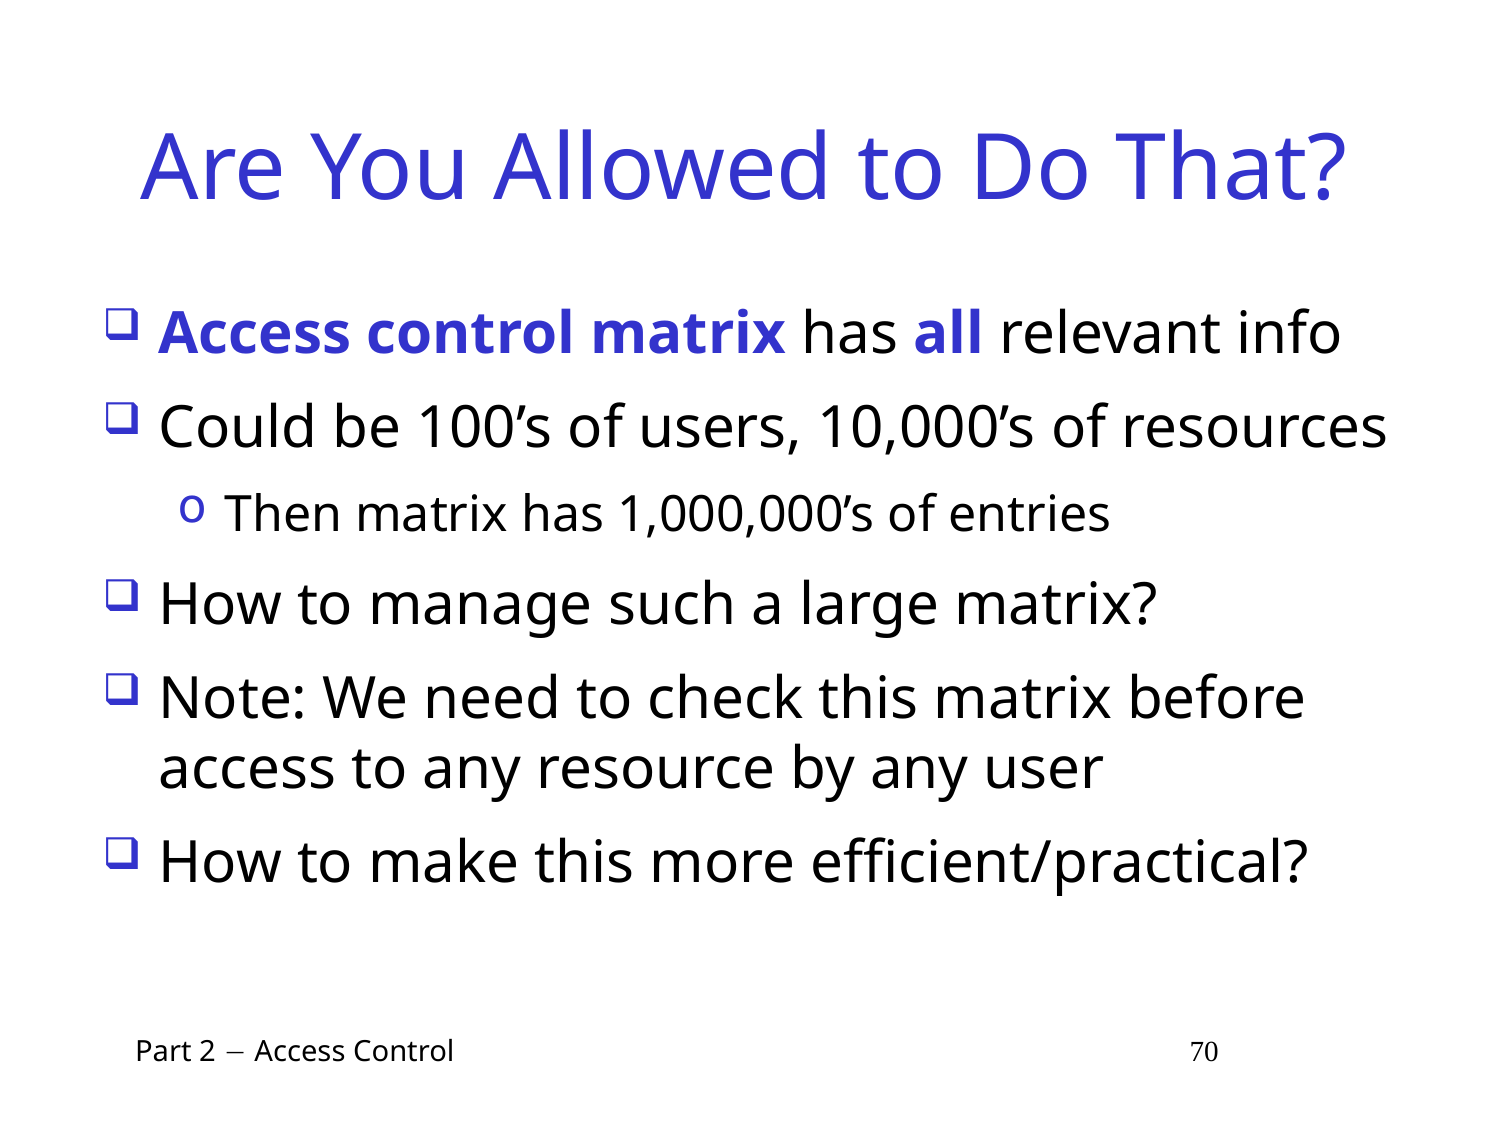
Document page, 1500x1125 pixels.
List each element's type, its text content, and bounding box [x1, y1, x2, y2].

footer Part 2  Access Control 70 [112, 1024, 1401, 1101]
title Are You Allowed to Do That? [112, 74, 1401, 251]
list Access control matrix has all relevant info Could be 100’s of users, 10,000’s of resources Then matrix has 1,000,000’s of entries How to manage such a large matrix? Note: We need to check this matrix before access to any resource by any user How to make this more efficient/practical? [87, 287, 1438, 1001]
